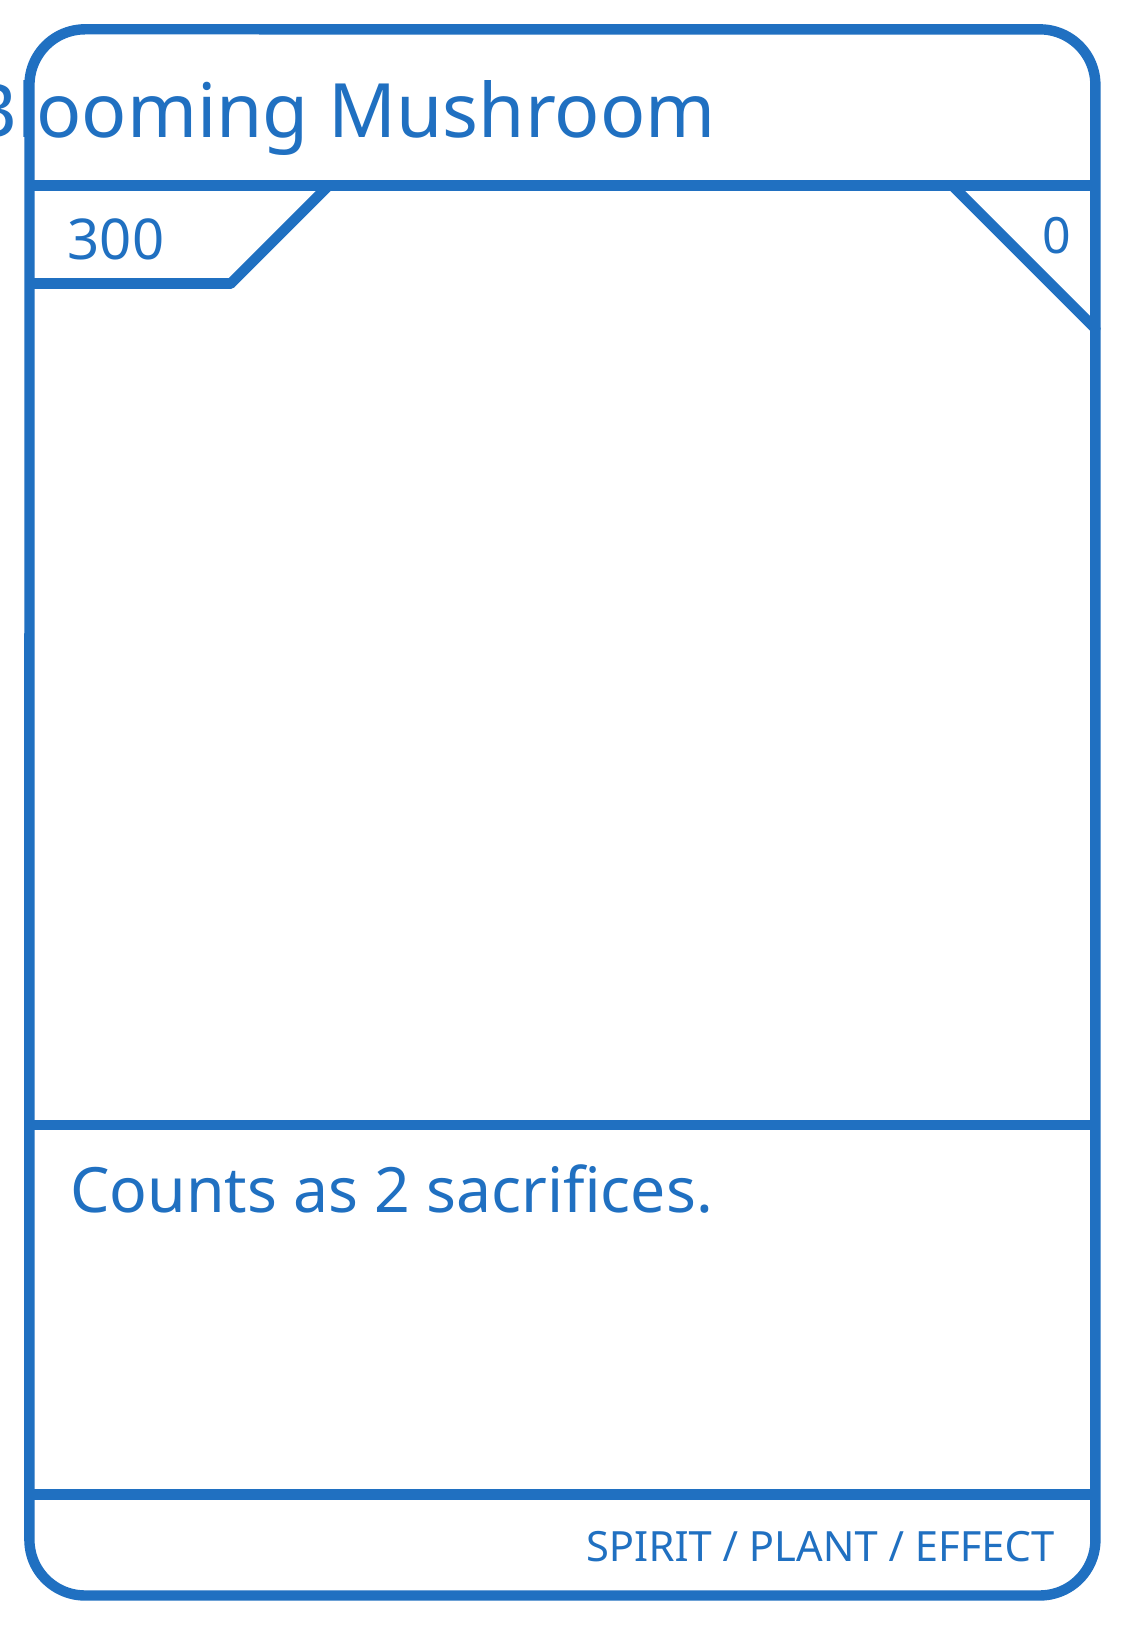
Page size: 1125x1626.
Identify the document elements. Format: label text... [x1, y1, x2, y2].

text_box SPIRIT / PLANT / EFFECT [29, 1495, 1096, 1595]
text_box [952, 185, 1096, 329]
text_box [28, 28, 1097, 1549]
text_box [0, 0, 1125, 1625]
text_box Counts as 2 sacrifices. [29, 1126, 1096, 1266]
text_box Blooming Mushroom [0, 50, 729, 165]
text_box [230, 185, 329, 284]
text_box 300 [32, 186, 201, 283]
